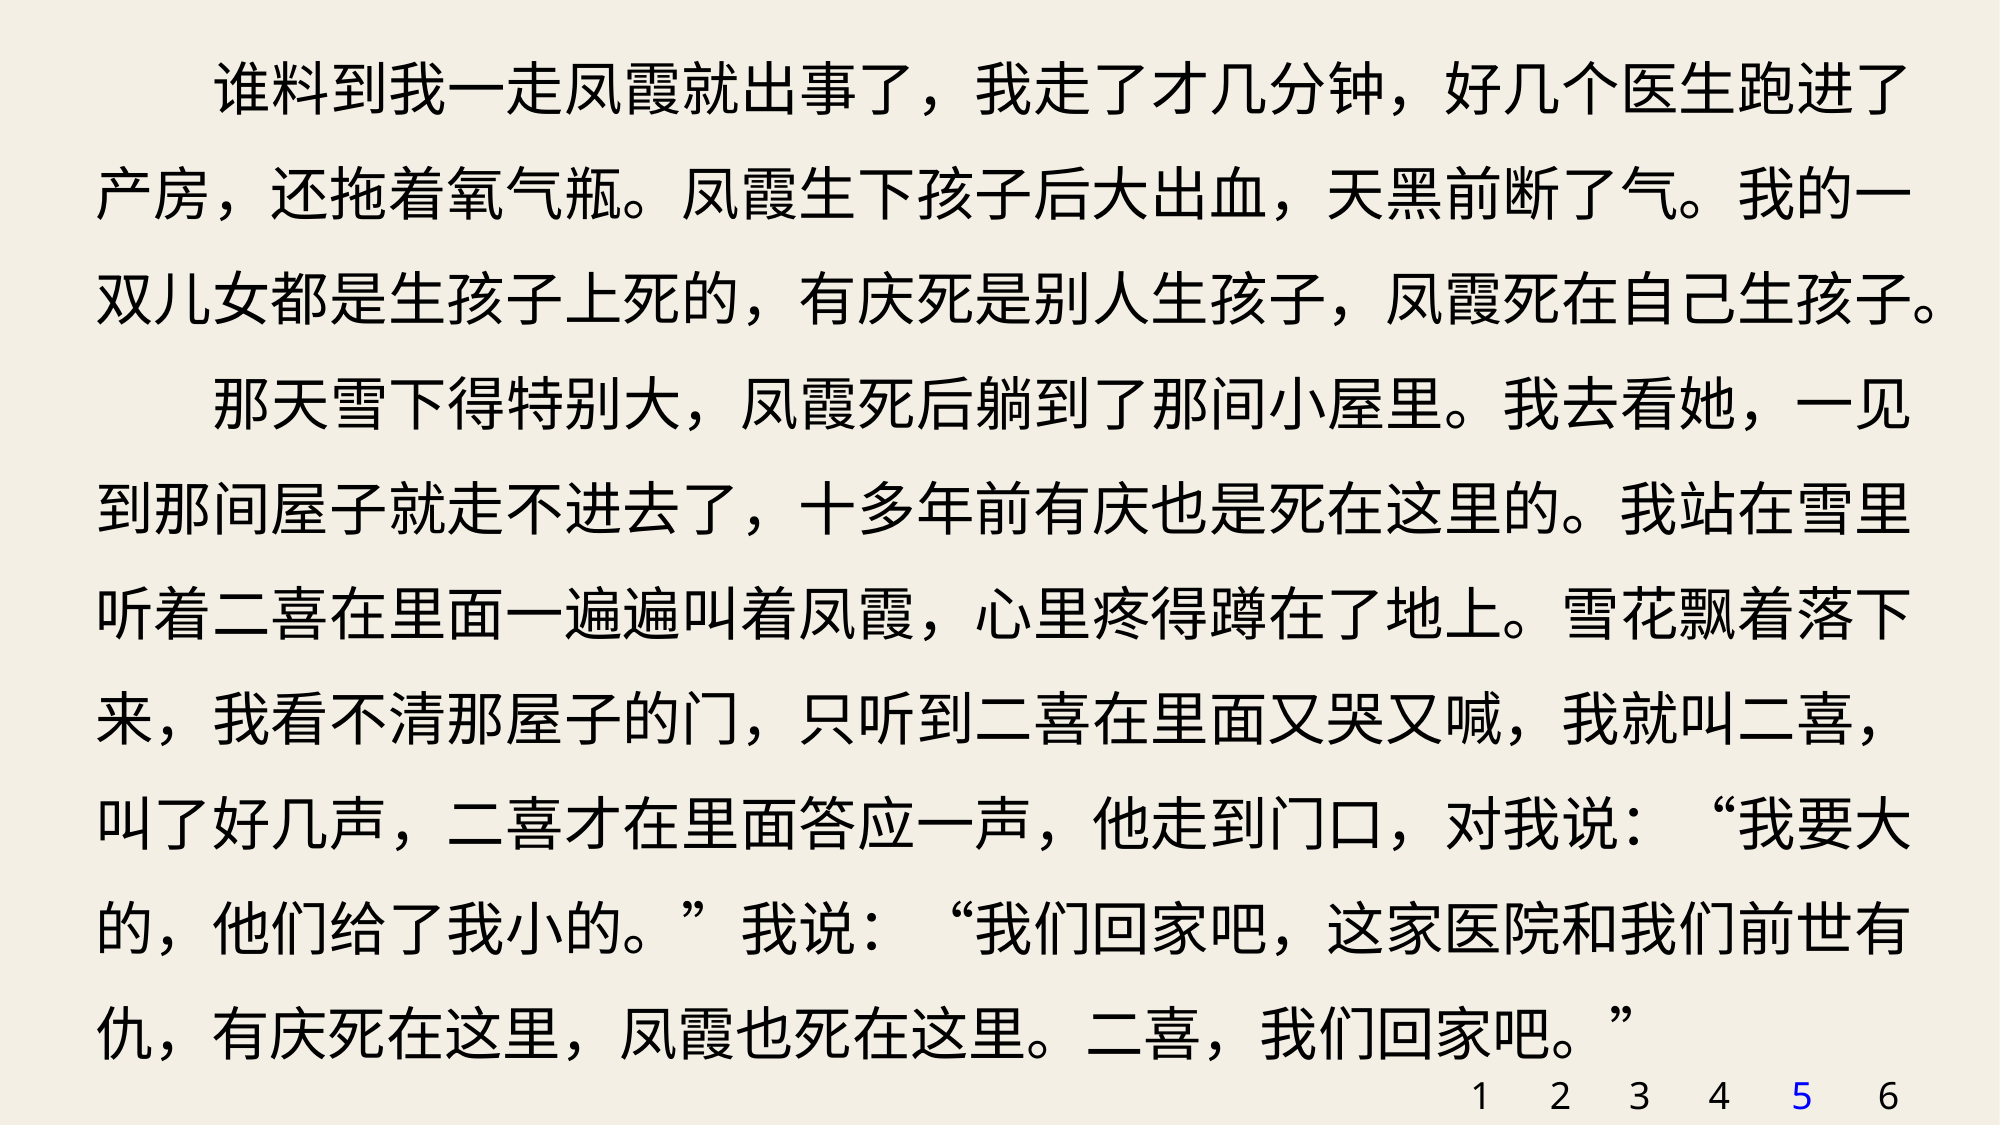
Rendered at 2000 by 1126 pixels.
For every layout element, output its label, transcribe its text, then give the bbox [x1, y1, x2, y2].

text_box 3 [1607, 1046, 1673, 1126]
text_box 6 [1856, 1046, 1922, 1126]
text_box 5 [1769, 1046, 1835, 1126]
text_box 1 [1448, 1046, 1514, 1126]
text_box 4 [1686, 1046, 1752, 1126]
text_box 2 [1528, 1046, 1593, 1126]
text_box 谁料到我一走凤霞就出事了，我走了才几分钟，好几个医生跑进了产房，还拖着氧气瓶。凤霞生下孩子后大出血，天黑前断了气。我的一双儿女都是生孩子上死的，有庆死是别人生孩子，凤霞死在自己生孩子。 那天雪下得特别大，凤霞死后躺到了那间小屋里。我去看她，一见到那间屋子就走不进去了，十多年前有庆也是死在这里的。我站在雪里听着二喜在里面一遍遍叫着凤霞，心里疼得蹲在了地上。雪花飘着落下来，我看不清那屋子的门，只听到二喜在里面又哭又喊，我就叫二喜，叫了好几声，二喜才在里面答应一声，他走到门口，对我说：“我要大的，他们给了我小的。”我说：“我们回家吧，这家医院和我们前世有仇，有庆死在这里，凤霞也死在这里。二喜，我们回家吧。” [74, 7, 1933, 1077]
